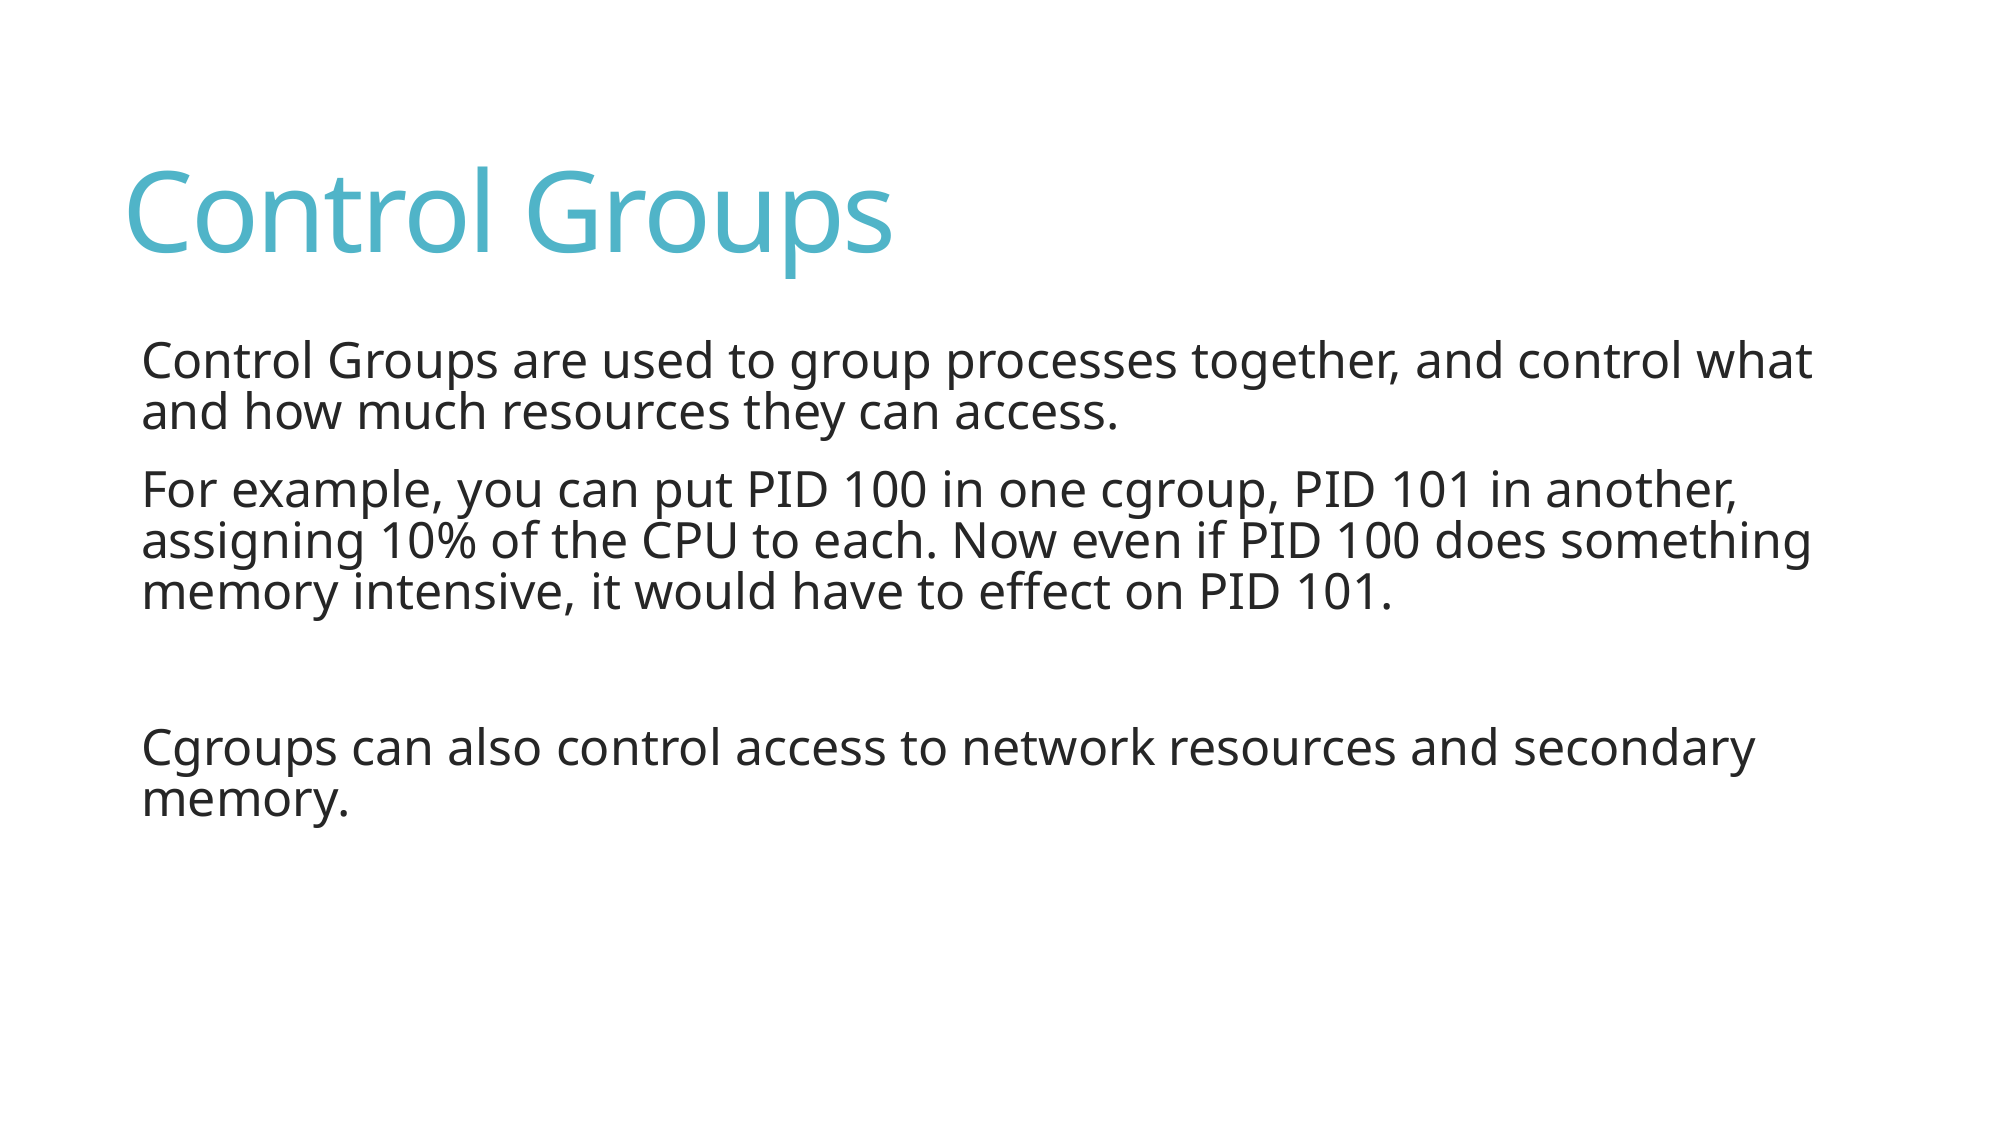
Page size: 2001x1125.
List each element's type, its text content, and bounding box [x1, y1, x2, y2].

title Control Groups [107, 81, 1875, 354]
list Control Groups are used to group processes together, and control what and how much resources they can access. For example, you can put PID 100 in one cgroup, PID 101 in another, assigning 10% of the CPU to each. Now even if PID 100 does something memory intensive, it would have to effect on PID 101. Cgroups can also control access to network resources and secondary memory. [111, 329, 1876, 948]
